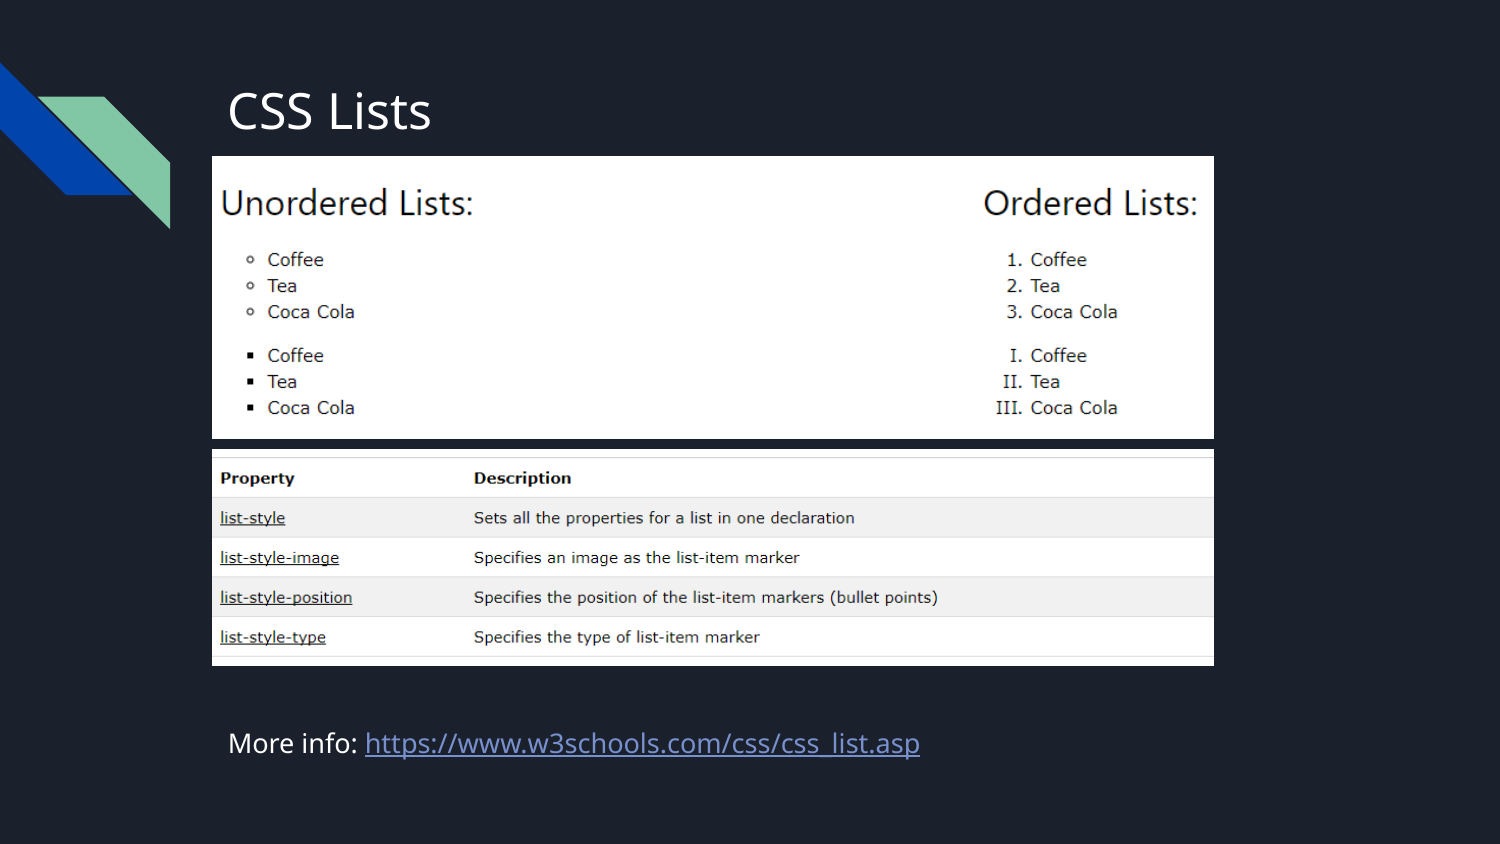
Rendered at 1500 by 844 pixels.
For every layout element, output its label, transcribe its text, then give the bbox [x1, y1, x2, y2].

title CSS Lists [212, 64, 1368, 215]
list More info: https://www.w3schools.com/css/css_list.asp [212, 705, 1368, 791]
picture [212, 449, 1214, 667]
picture [212, 156, 1214, 439]
